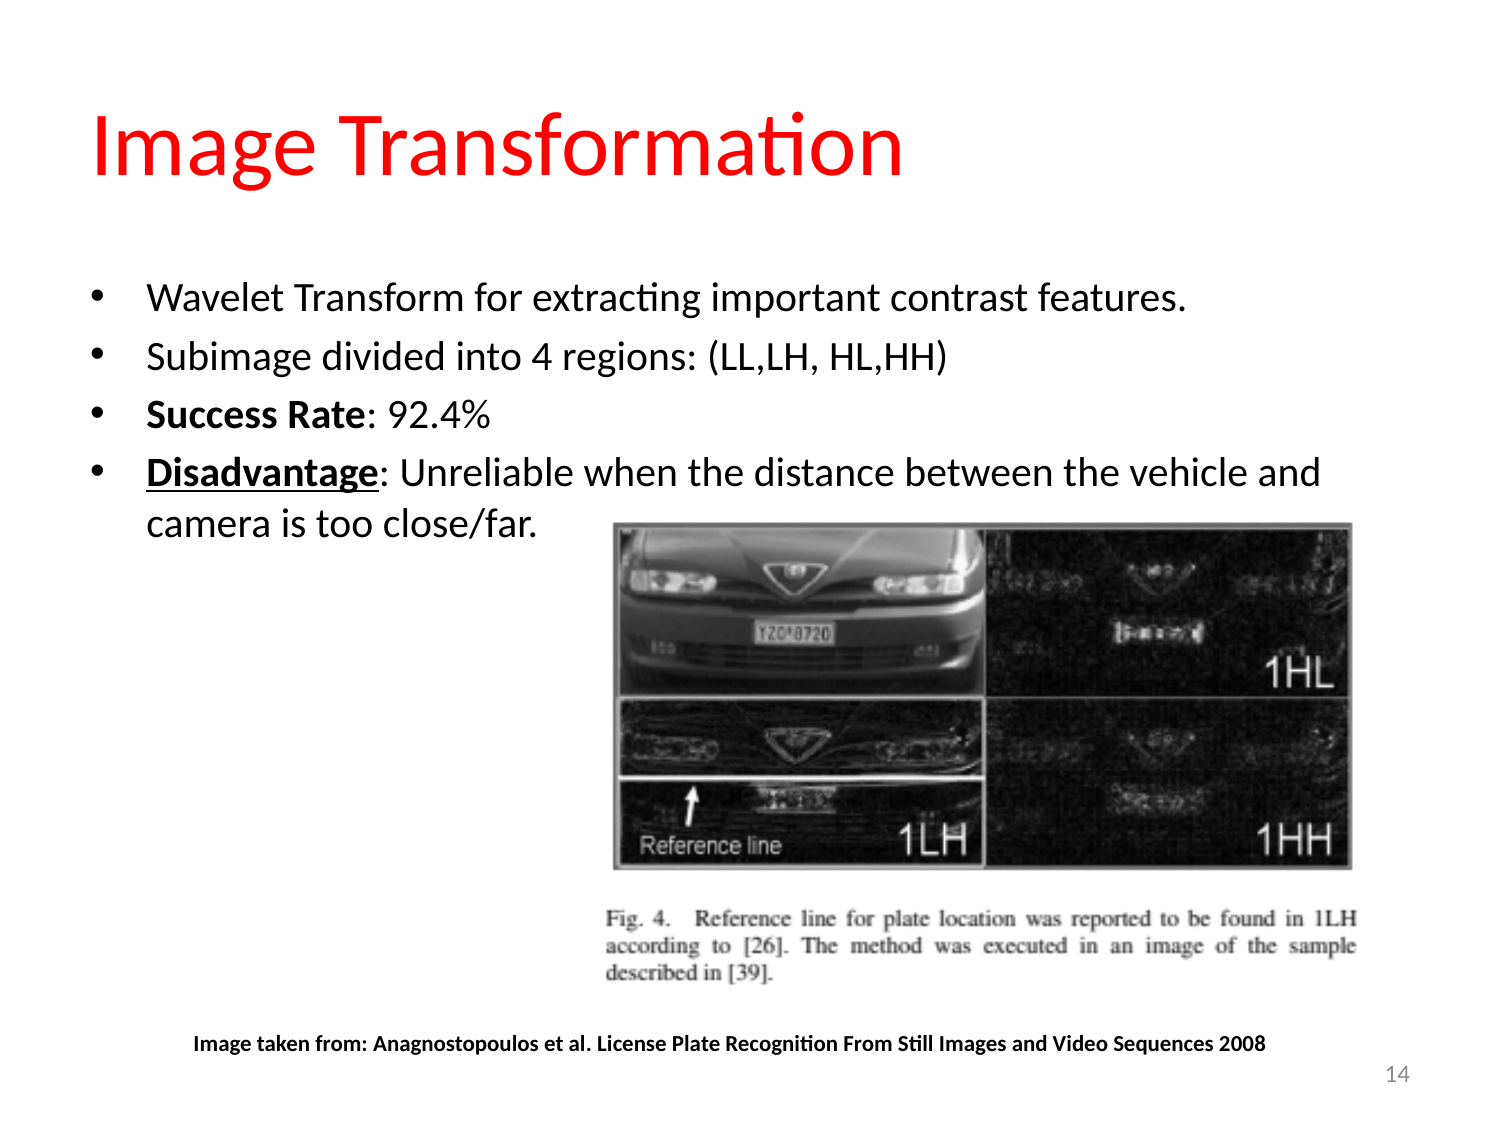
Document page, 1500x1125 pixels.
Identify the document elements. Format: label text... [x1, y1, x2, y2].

list Wavelet Transform for extracting important contrast features. Subimage divided into 4 regions: (LL,LH, HL,HH) Success Rate: 92.4% Disadvantage: Unreliable when the distance between the vehicle and camera is too close/far. [75, 262, 1425, 1005]
title Image Transformation [75, 45, 1425, 233]
picture [605, 509, 1362, 1006]
text_box Image taken from: Anagnostopoulos et al. License Plate Recognition From Still Images and Video Sequences 2008 [116, 1021, 1345, 1064]
slide_number 14 [1074, 1042, 1425, 1103]
